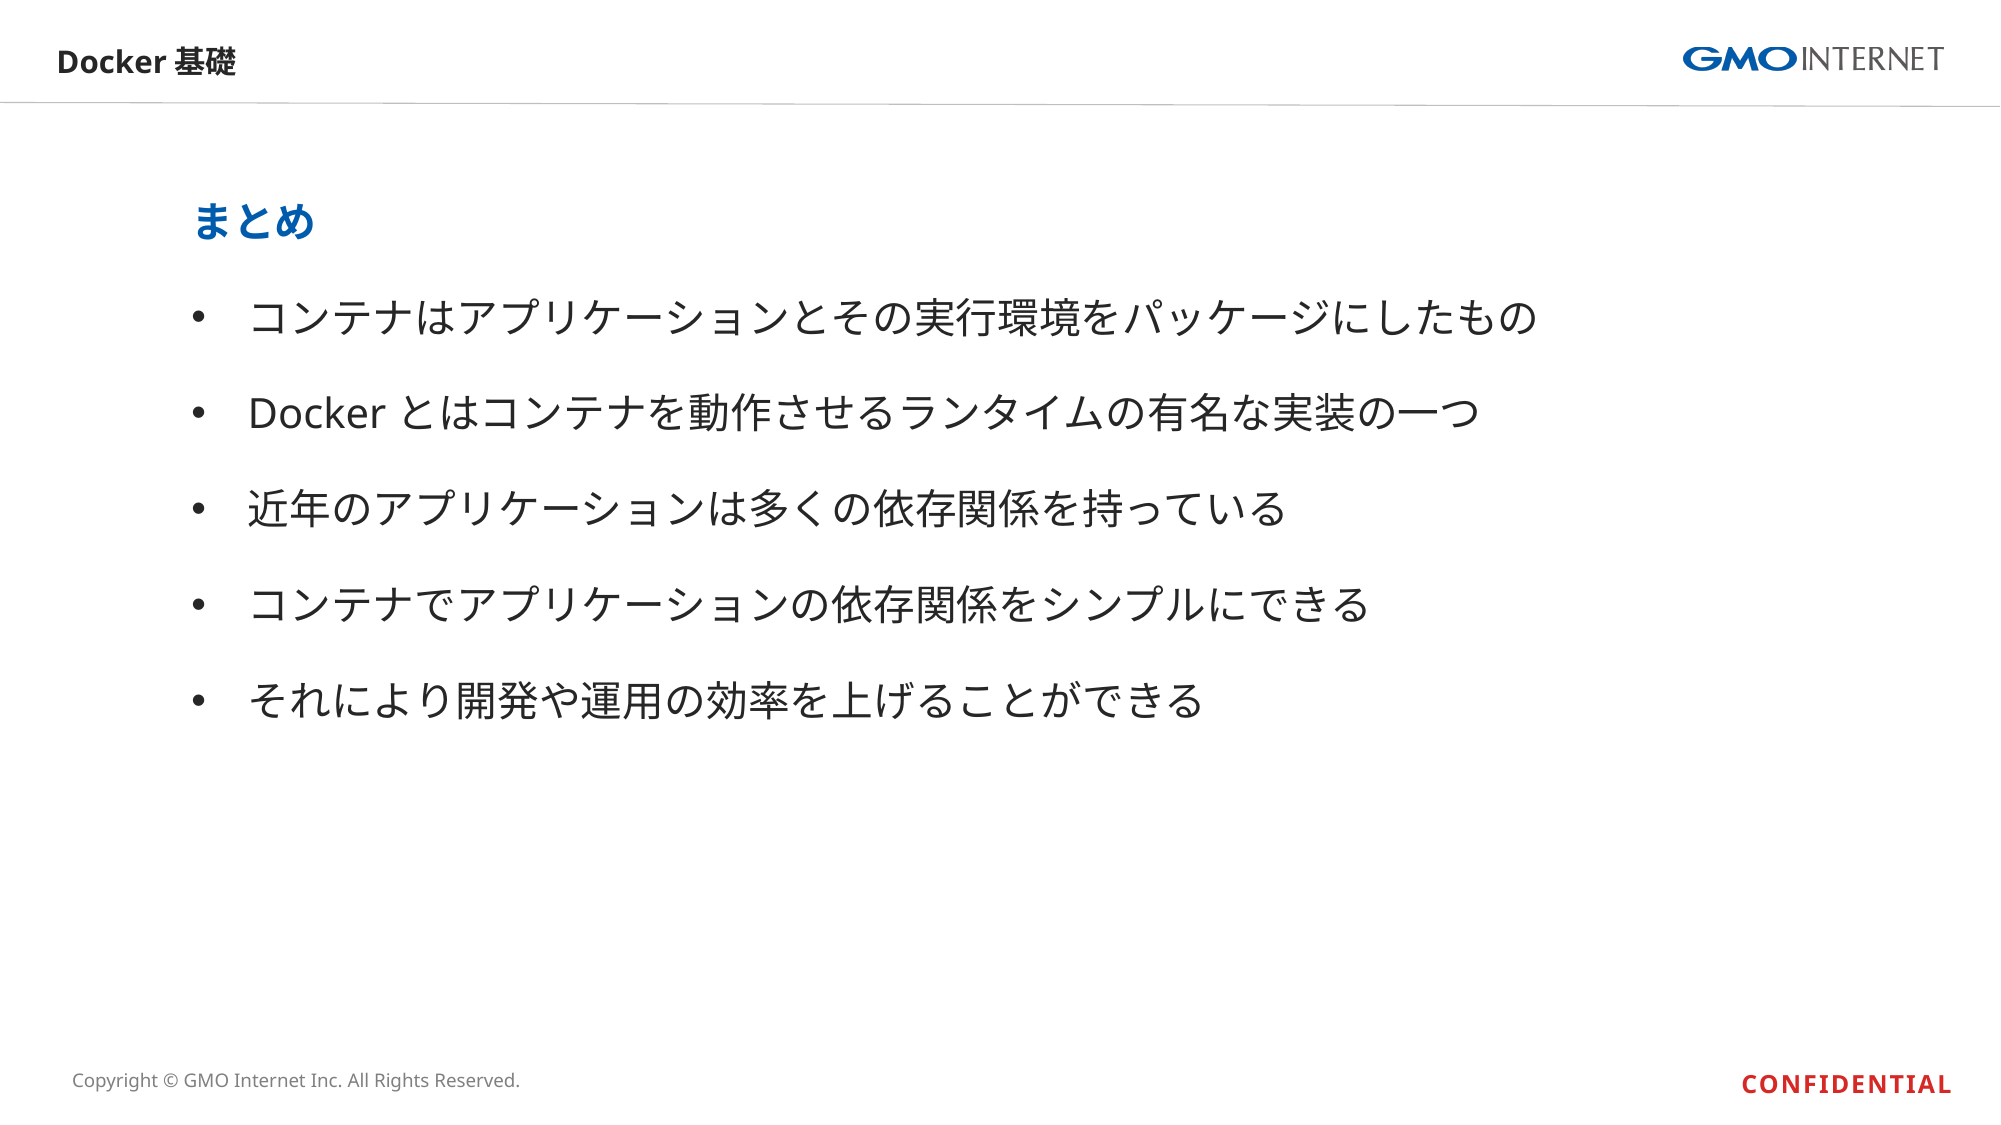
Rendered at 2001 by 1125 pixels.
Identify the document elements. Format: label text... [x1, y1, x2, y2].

picture [1683, 47, 1944, 71]
title Docker基礎 [56, 46, 1669, 92]
list まとめ コンテナはアプリケーションとその実行環境をパッケージにしたもの Dockerとはコンテナを動作させるランタイムの有名な実装の一つ 近年のアプリケーションは多くの依存関係を持っている コンテナでアプリケーションの依存関係をシンプルにできる それにより開発や運用の効率を上げることができる [191, 170, 1809, 986]
